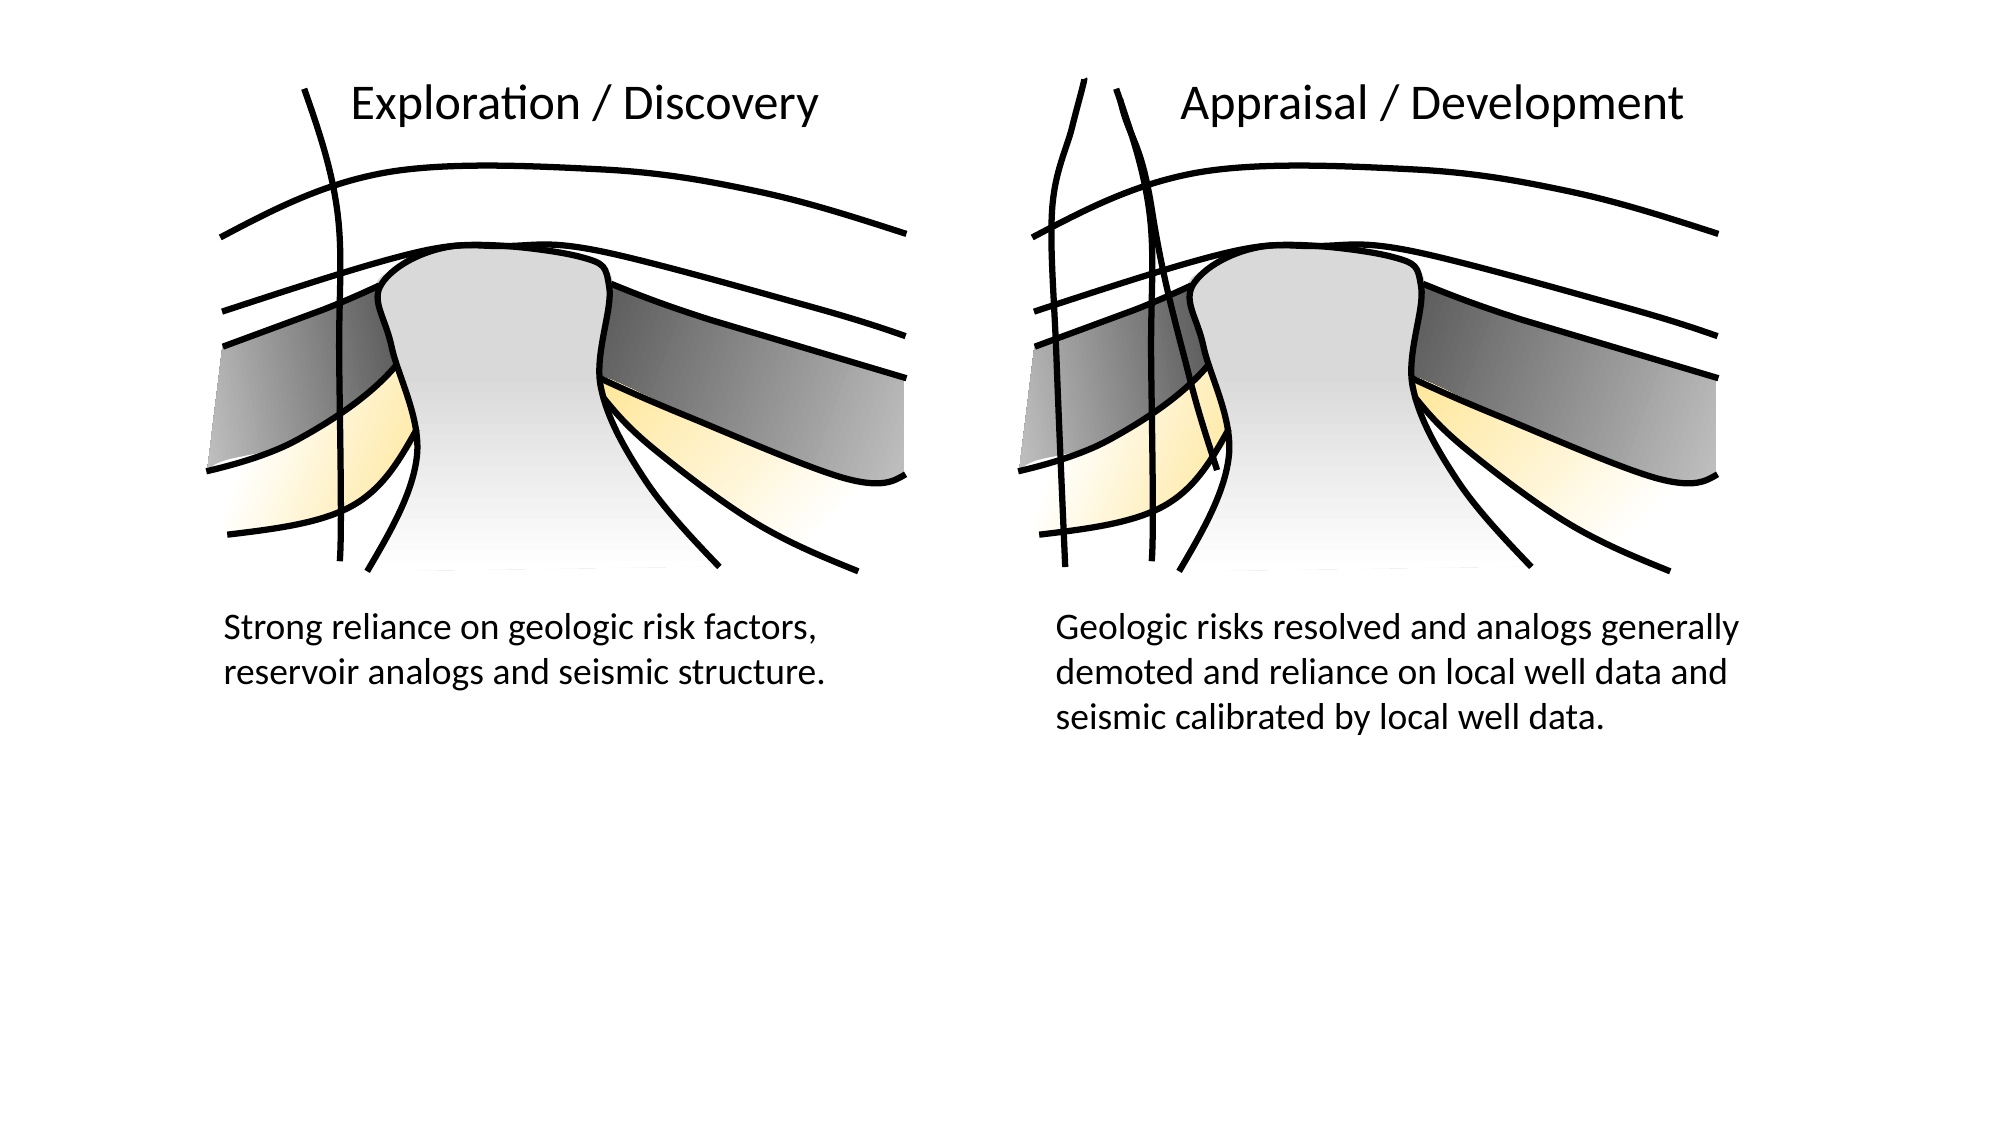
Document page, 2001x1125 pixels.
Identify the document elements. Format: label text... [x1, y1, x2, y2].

text_box [1119, 99, 1144, 165]
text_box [206, 165, 908, 572]
text_box [1059, 78, 1086, 165]
text_box [1115, 88, 1137, 165]
text_box Exploration / Discovery [335, 61, 835, 137]
text_box Strong reliance on geologic risk factors, reservoir analogs and seismic structure. [208, 594, 923, 699]
text_box Appraisal / Development [1165, 61, 1700, 137]
text_box Geologic risks resolved and analogs generally demoted and reliance on local well data and seismic calibrated by local well data. [1040, 594, 1764, 745]
text_box [303, 88, 330, 165]
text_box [1018, 165, 1720, 572]
